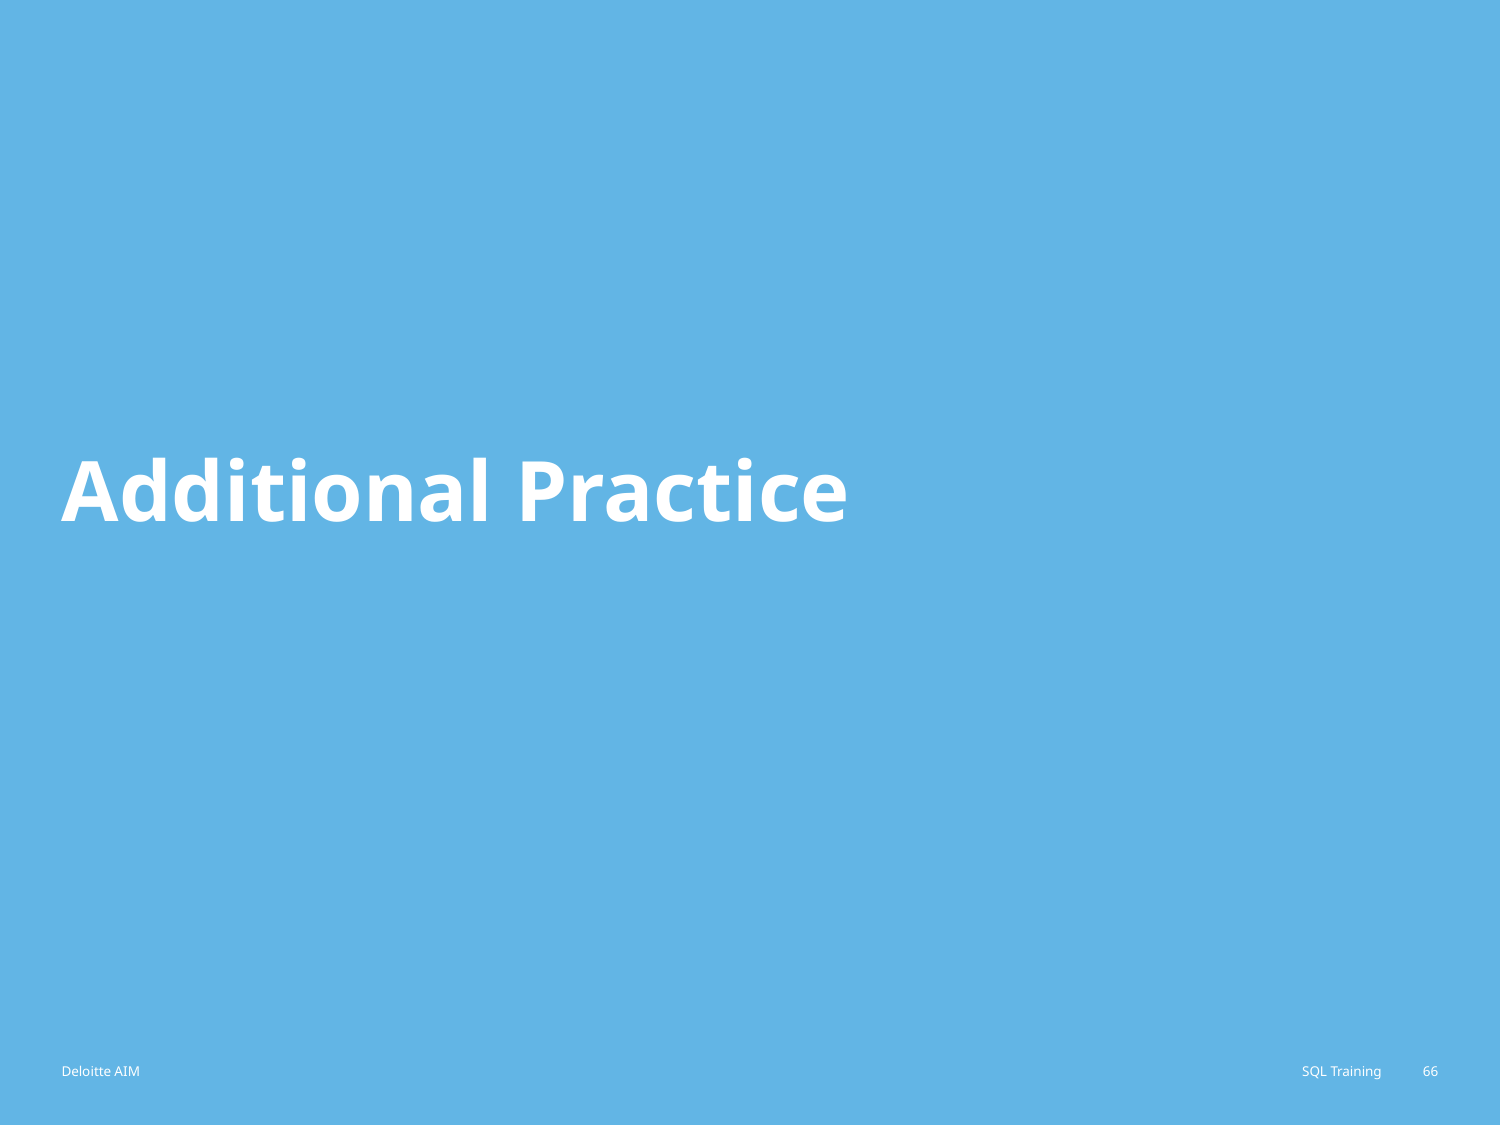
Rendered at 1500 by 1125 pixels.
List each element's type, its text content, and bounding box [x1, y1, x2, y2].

title Additional Practice [61, 279, 1359, 541]
